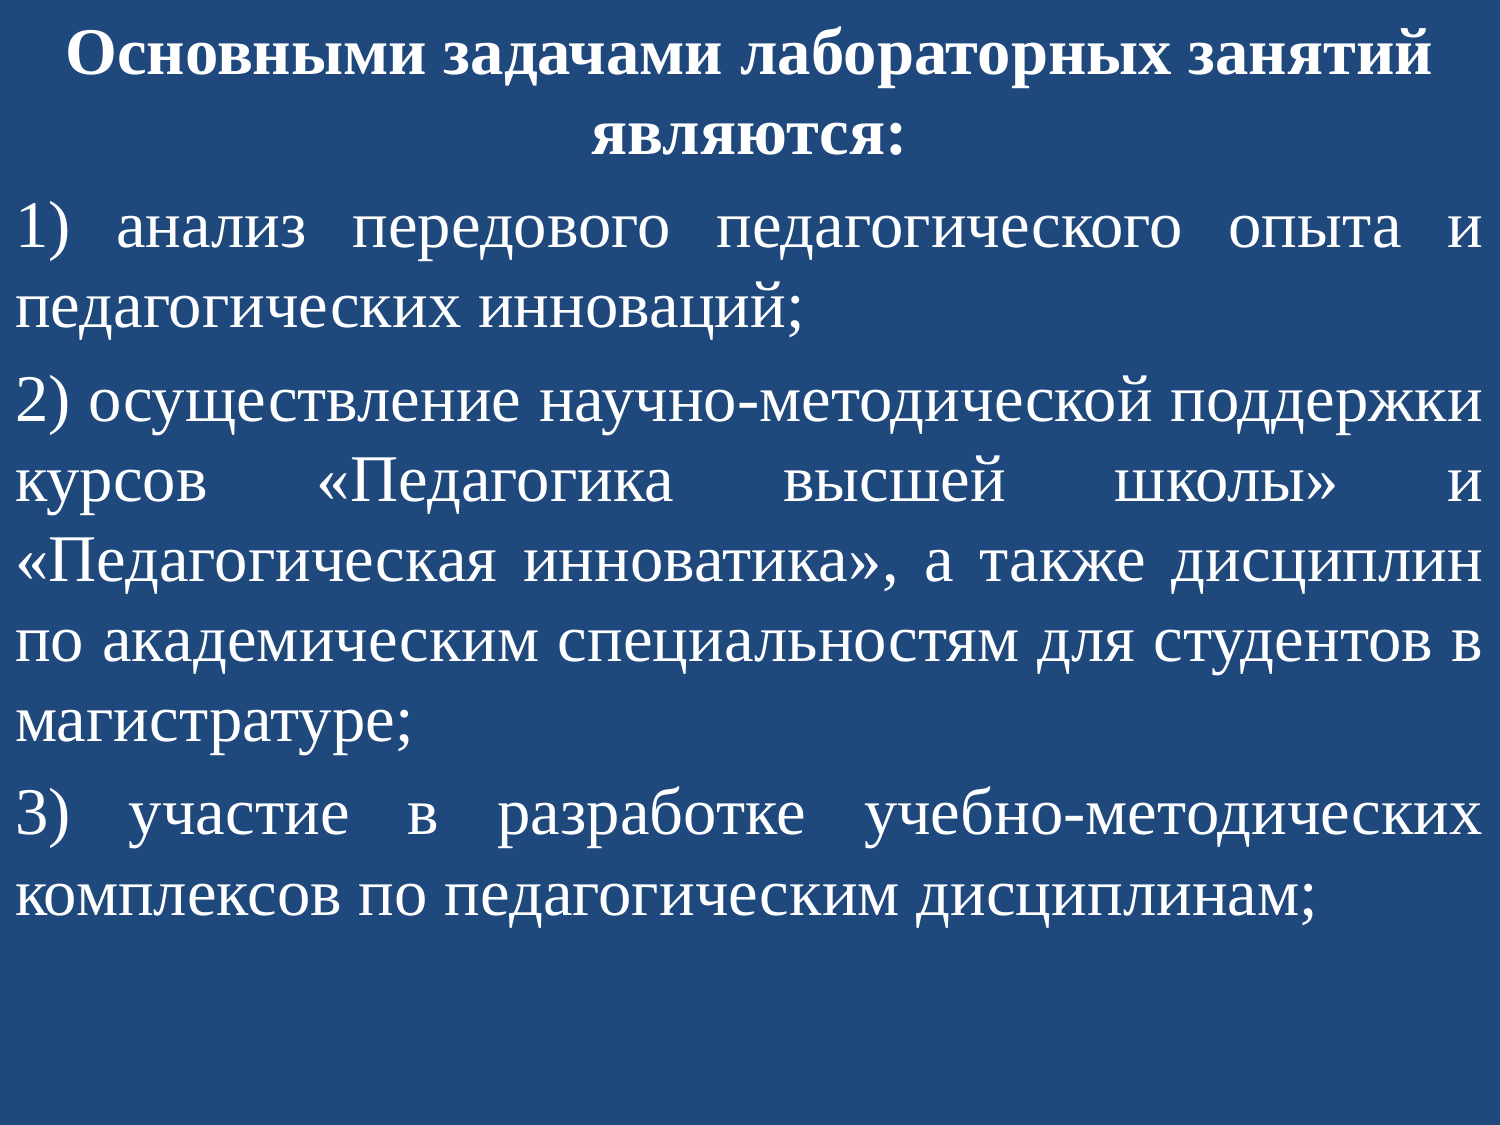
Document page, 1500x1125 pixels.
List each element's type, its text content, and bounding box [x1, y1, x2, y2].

list Основными задачами лабораторных занятий являются: 1) анализ передового педагогического опыта и педагогических инноваций; 2) осуществление научно-методической поддержки курсов «Педагогика высшей школы» и «Педагогическая инноватика», а также дисциплин по академическим специальностям для студентов в магистратуре; 3) участие в разработке учебно-методических комплексов по педагогическим дисциплинам; [0, 0, 1500, 1125]
